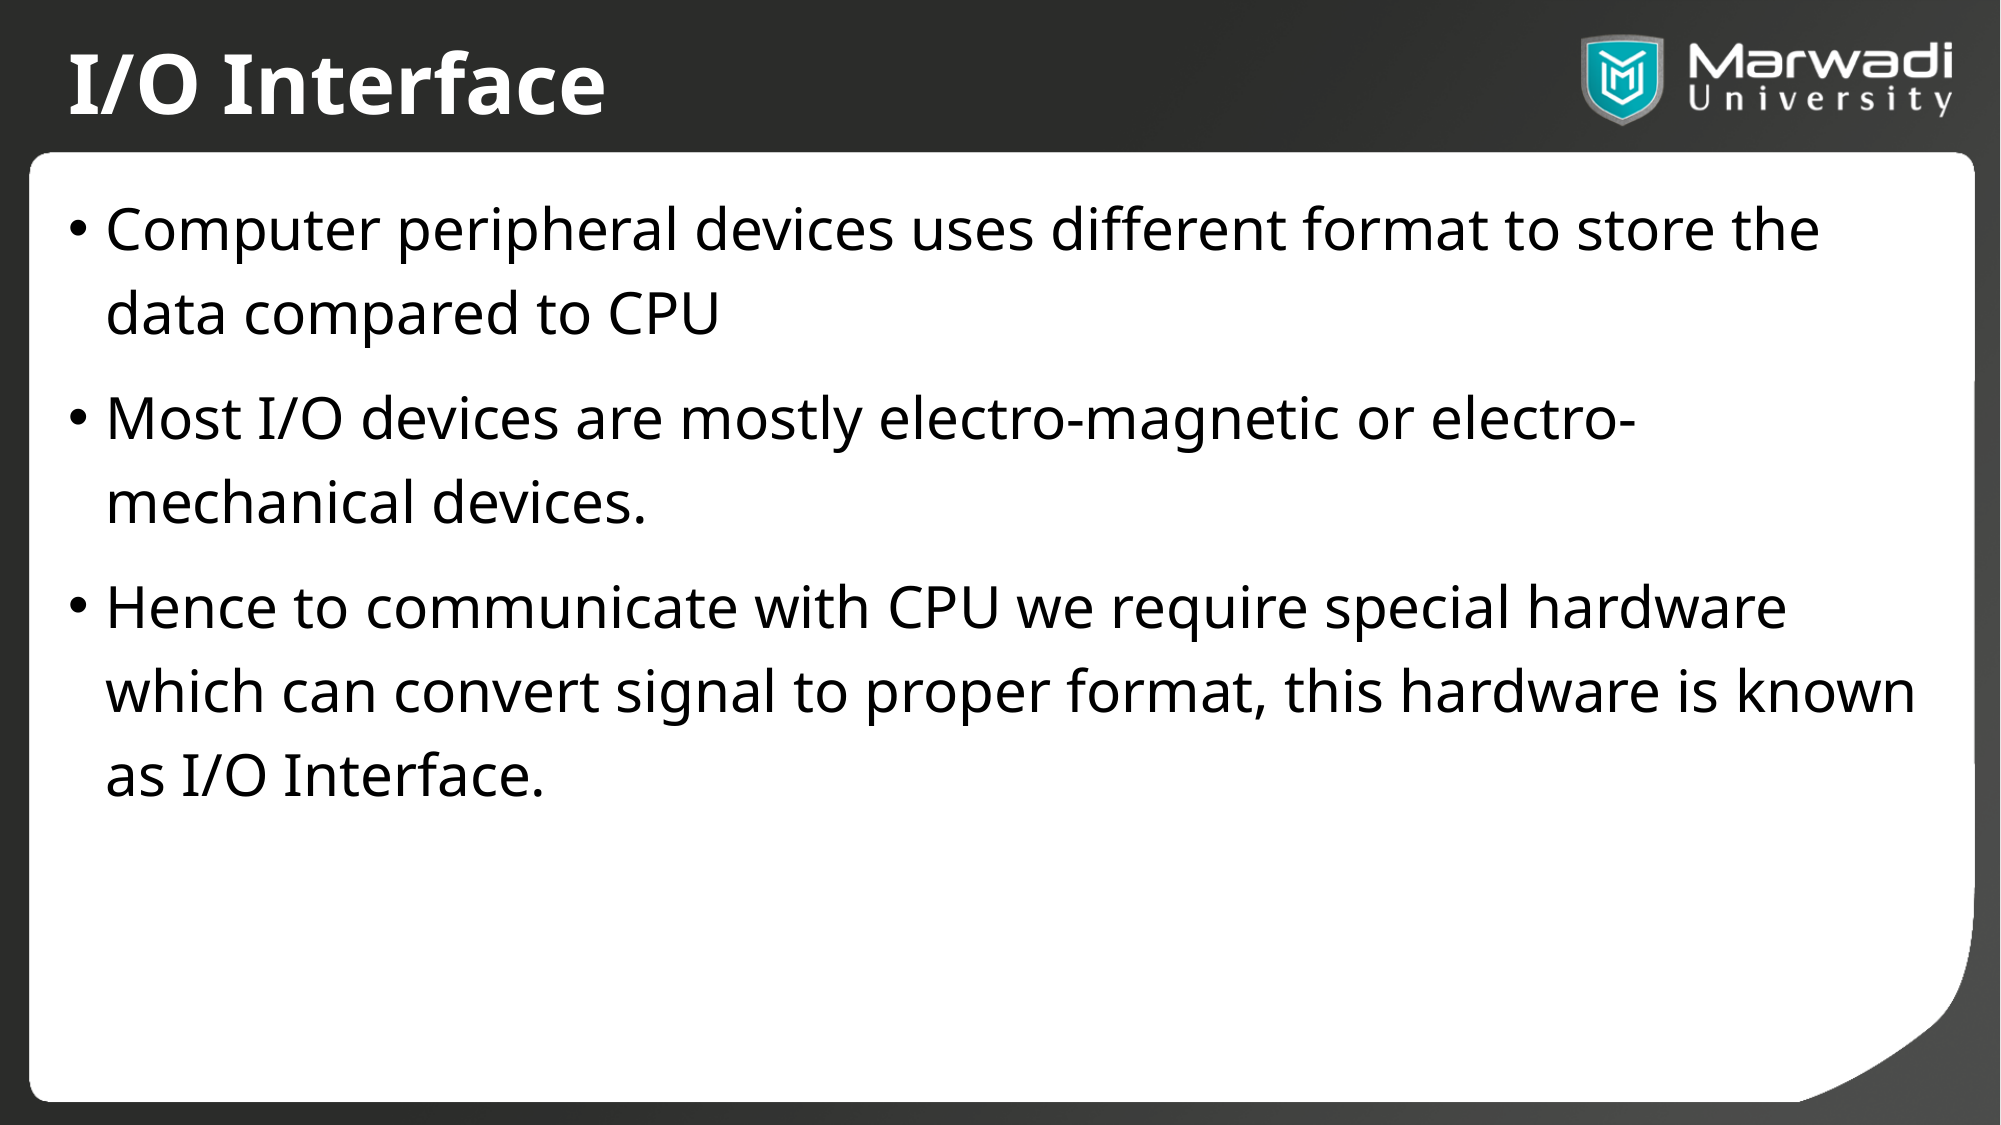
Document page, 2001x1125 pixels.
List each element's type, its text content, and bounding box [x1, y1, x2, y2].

list Computer peripheral devices uses different format to store the data compared to CPU Most I/O devices are mostly electro-magnetic or electro-mechanical devices. Hence to communicate with CPU we require special hardware which can convert signal to proper format, this hardware is known as I/O Interface. [53, 170, 1944, 1046]
picture [0, 0, 2001, 1125]
title I/O Interface [53, 21, 1569, 155]
